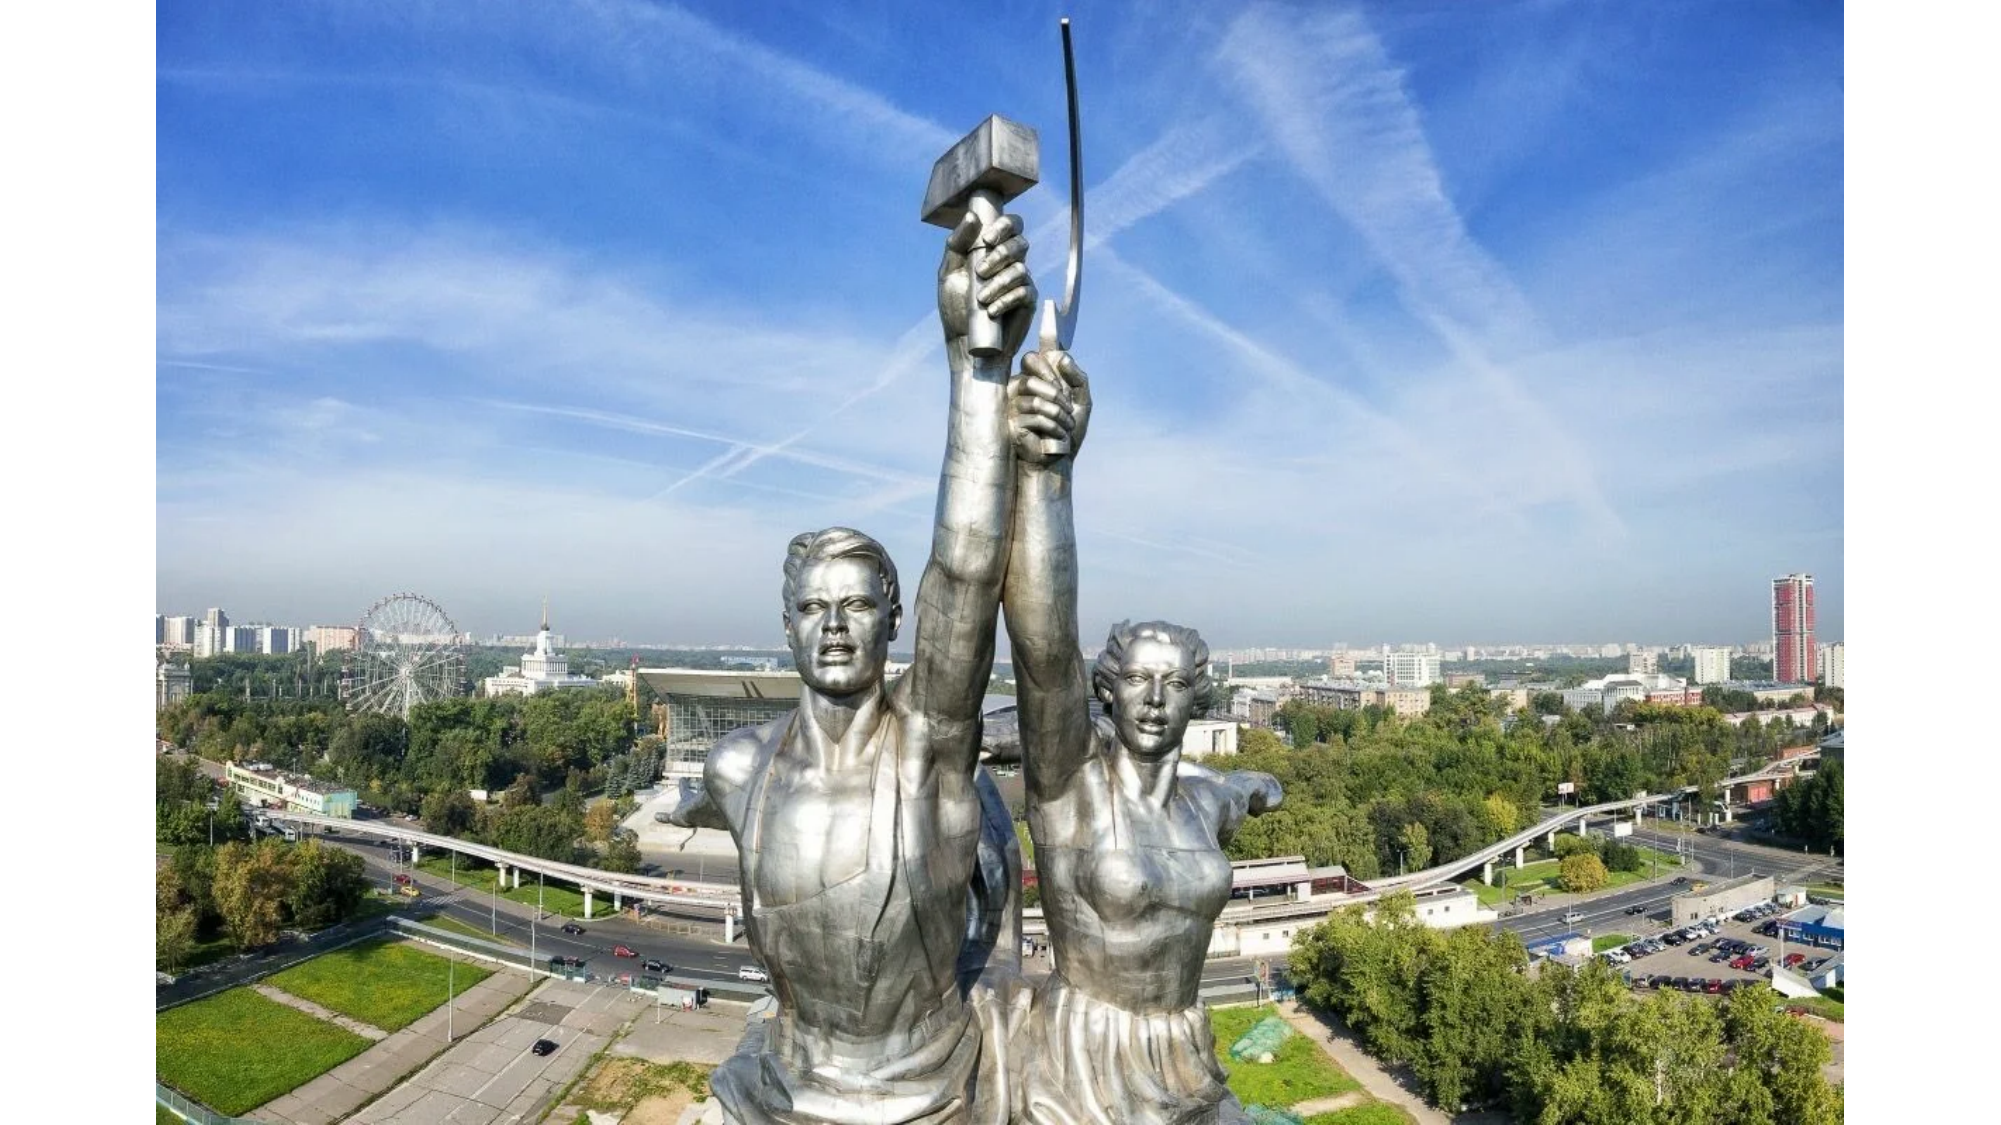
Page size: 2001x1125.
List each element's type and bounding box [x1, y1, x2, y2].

picture [155, 0, 1844, 1125]
